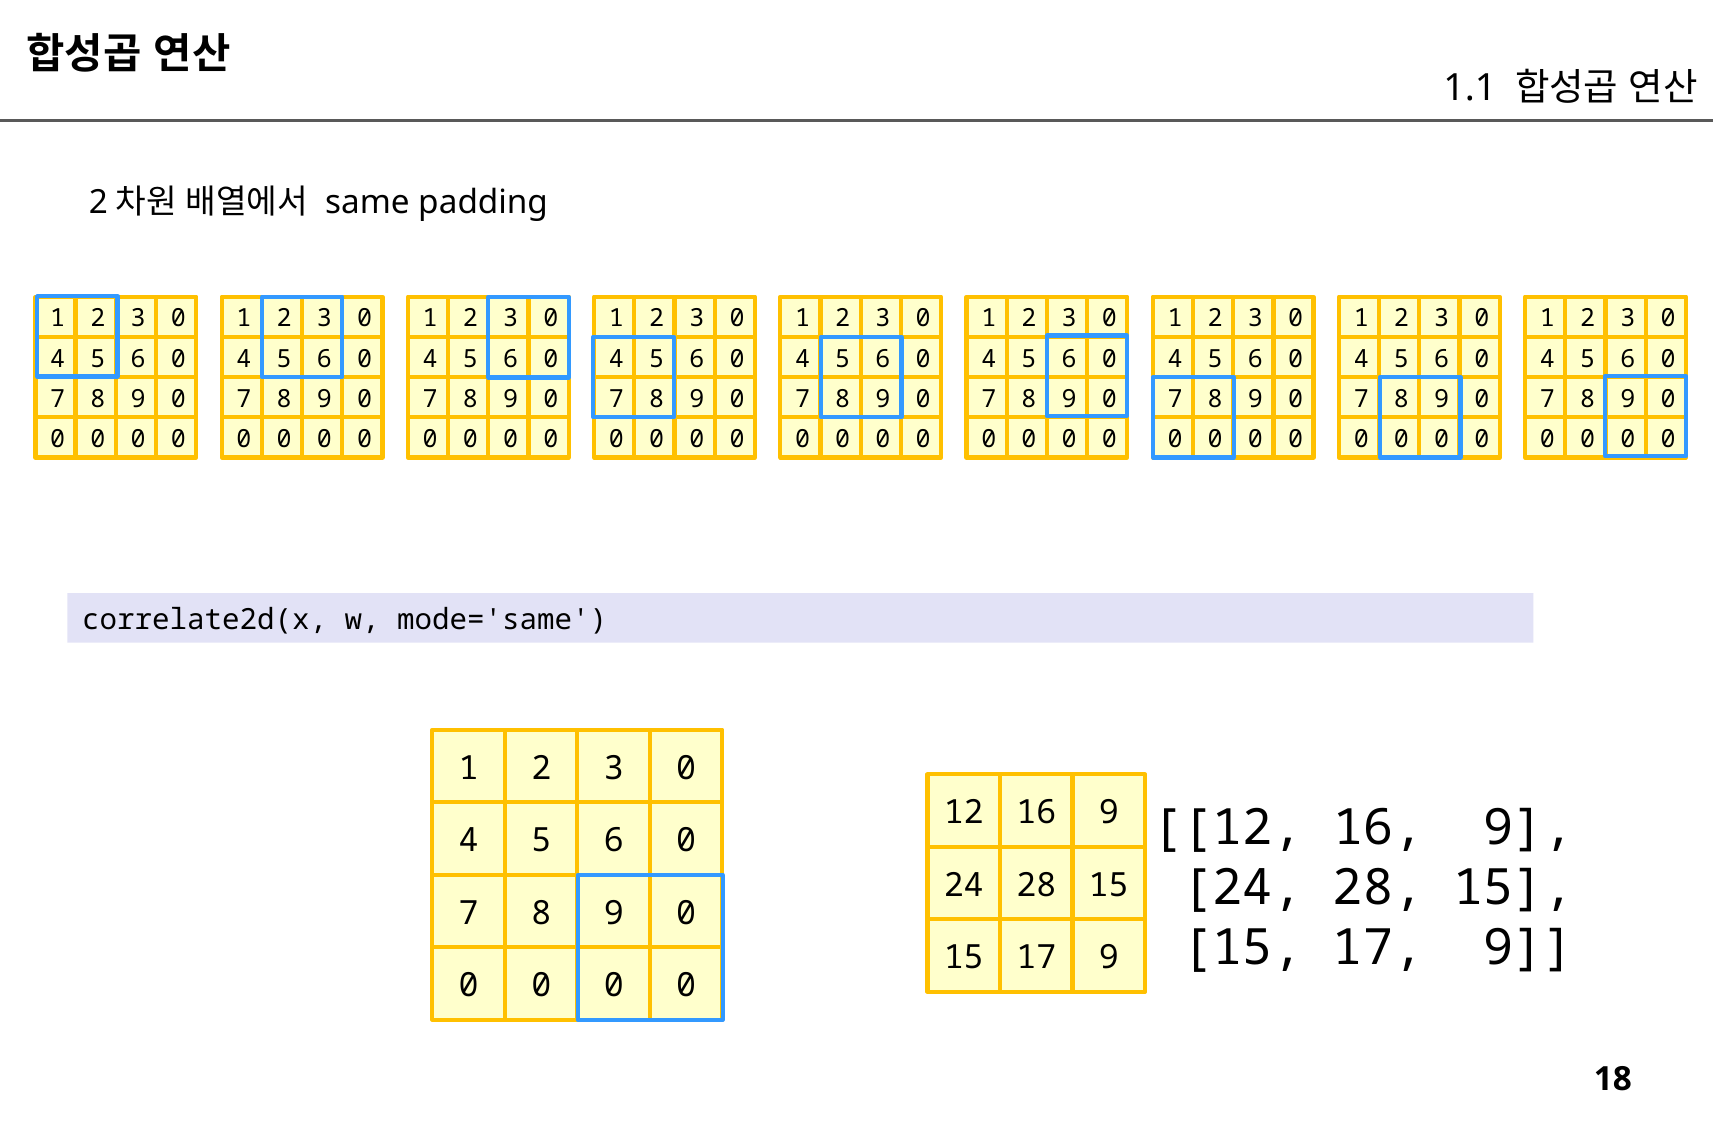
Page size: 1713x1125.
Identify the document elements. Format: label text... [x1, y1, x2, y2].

text_box 합성곱 연산 [11, 13, 983, 80]
text_box [576, 873, 725, 1022]
text_box 16 [998, 772, 1070, 845]
text_box 8 [503, 873, 575, 945]
text_box 1 [430, 728, 503, 800]
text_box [593, 296, 756, 458]
text_box 28 [998, 845, 1070, 917]
text_box 4 [430, 800, 503, 873]
text_box 7 [430, 873, 503, 945]
text_box 9 [1070, 772, 1147, 845]
text_box 2차원 배열에서 same padding [74, 173, 563, 228]
text_box 17 [998, 917, 1070, 994]
text_box 0 [648, 800, 724, 873]
text_box 15 [1070, 845, 1138, 917]
text_box 1.1 합성곱 연산 [916, 44, 1713, 111]
text_box 15 [925, 917, 998, 994]
text_box 9 [1070, 917, 1147, 994]
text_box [1152, 296, 1314, 458]
text_box 0 [503, 945, 575, 1022]
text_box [221, 296, 383, 458]
text_box 0 [648, 728, 724, 800]
text_box [[12, 16, 9], [24, 28, 15], [15, 17, 9]] [1138, 786, 1588, 982]
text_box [407, 296, 570, 458]
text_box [1524, 296, 1687, 458]
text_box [1338, 296, 1501, 458]
text_box 12 [925, 772, 998, 845]
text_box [780, 296, 942, 458]
text_box 24 [925, 845, 998, 917]
text_box 0 [430, 945, 503, 1022]
text_box 3 [575, 728, 648, 800]
text_box 5 [503, 800, 575, 873]
text_box 6 [575, 800, 648, 873]
text_box 2 [503, 728, 575, 800]
text_box correlate2d(x, w, mode='same') [67, 593, 1534, 643]
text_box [35, 296, 197, 458]
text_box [966, 296, 1128, 458]
